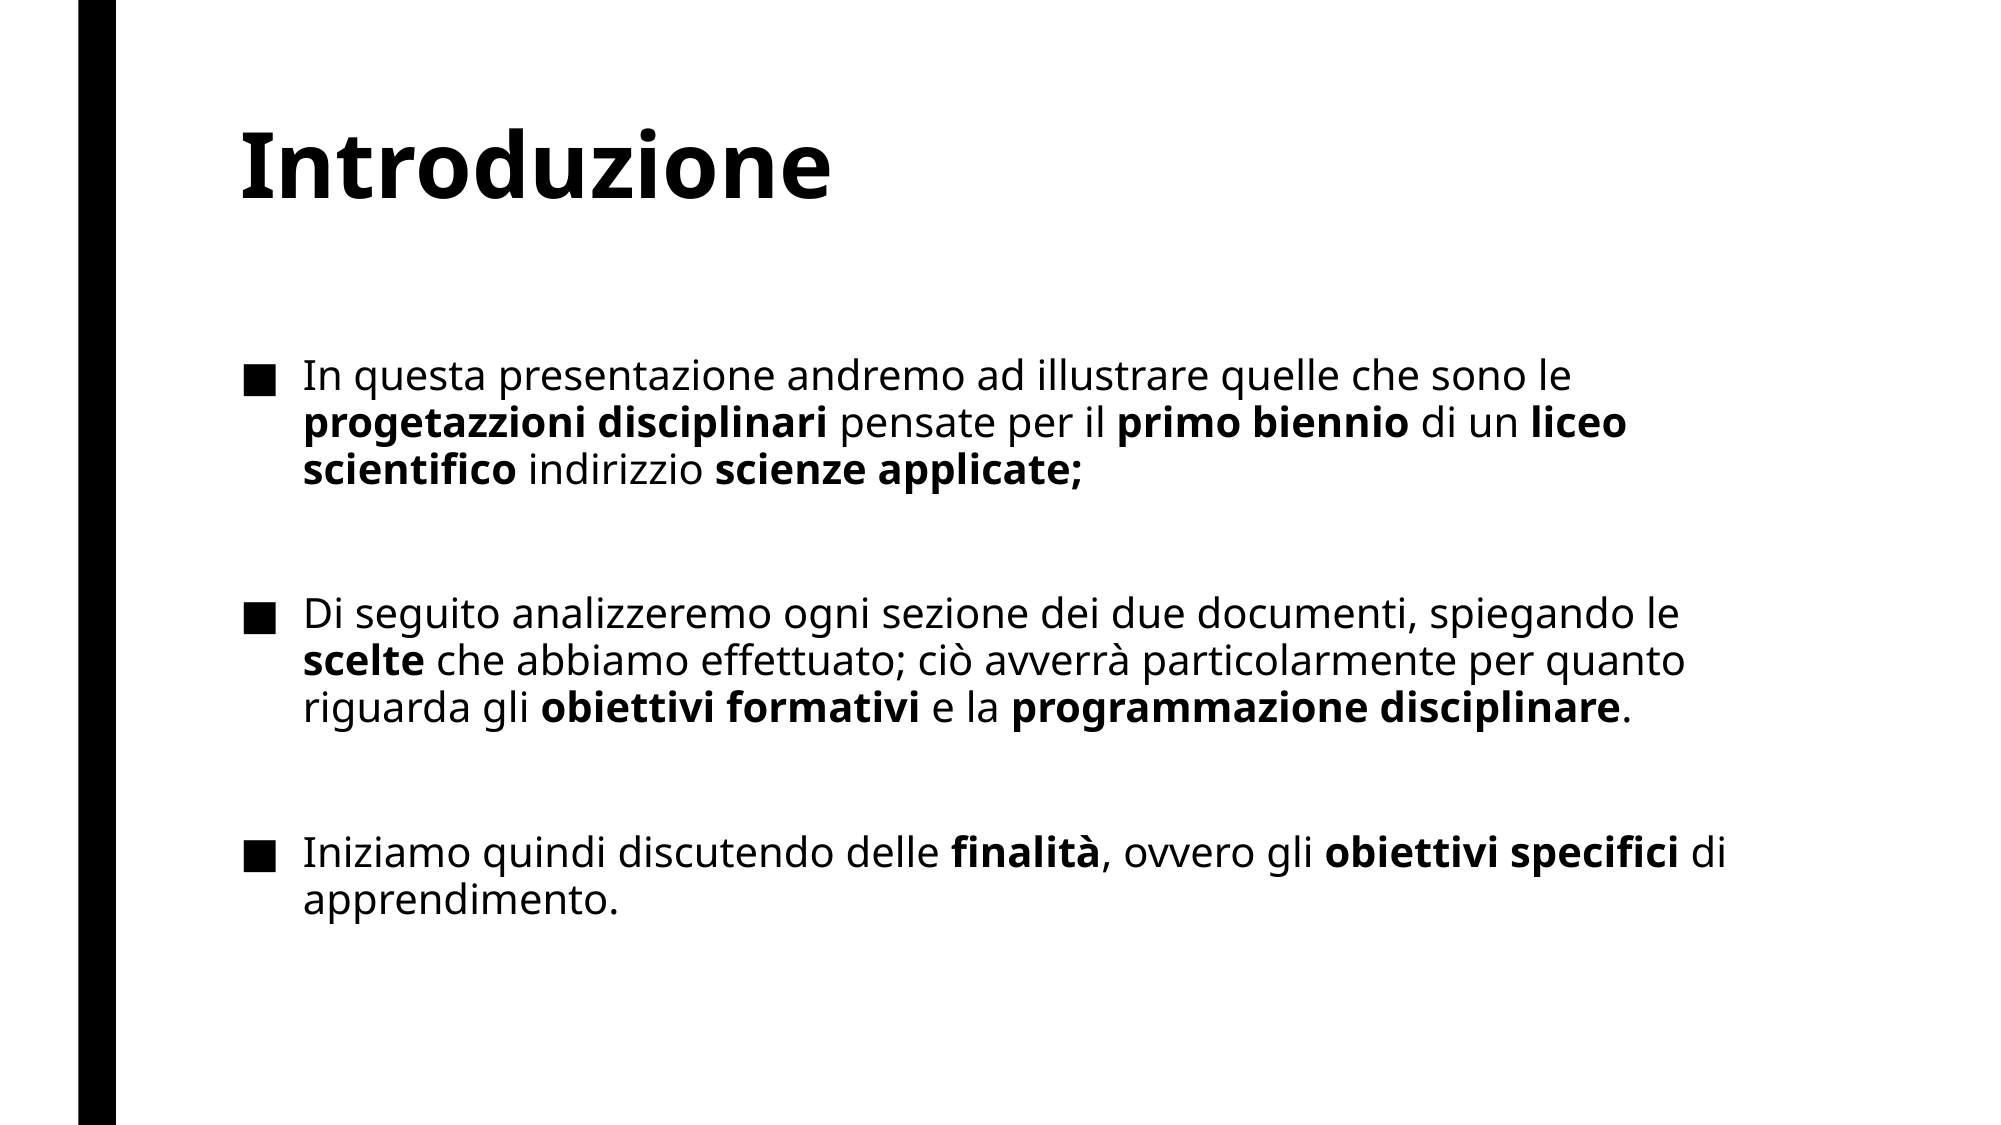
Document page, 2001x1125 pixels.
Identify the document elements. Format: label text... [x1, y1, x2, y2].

list In questa presentazione andremo ad illustrare quelle che sono le progetazzioni disciplinari pensate per il primo biennio di un liceo scientifico indirizzio scienze applicate; Di seguito analizzeremo ogni sezione dei due documenti, spiegando le scelte che abbiamo effettuato; ciò avverrà particolarmente per quanto riguarda gli obiettivi formativi e la programmazione disciplinare. Iniziamo quindi discutendo delle finalità, ovvero gli obiettivi specifici di apprendimento. [225, 345, 1800, 999]
title Introduzione [225, 112, 1800, 311]
